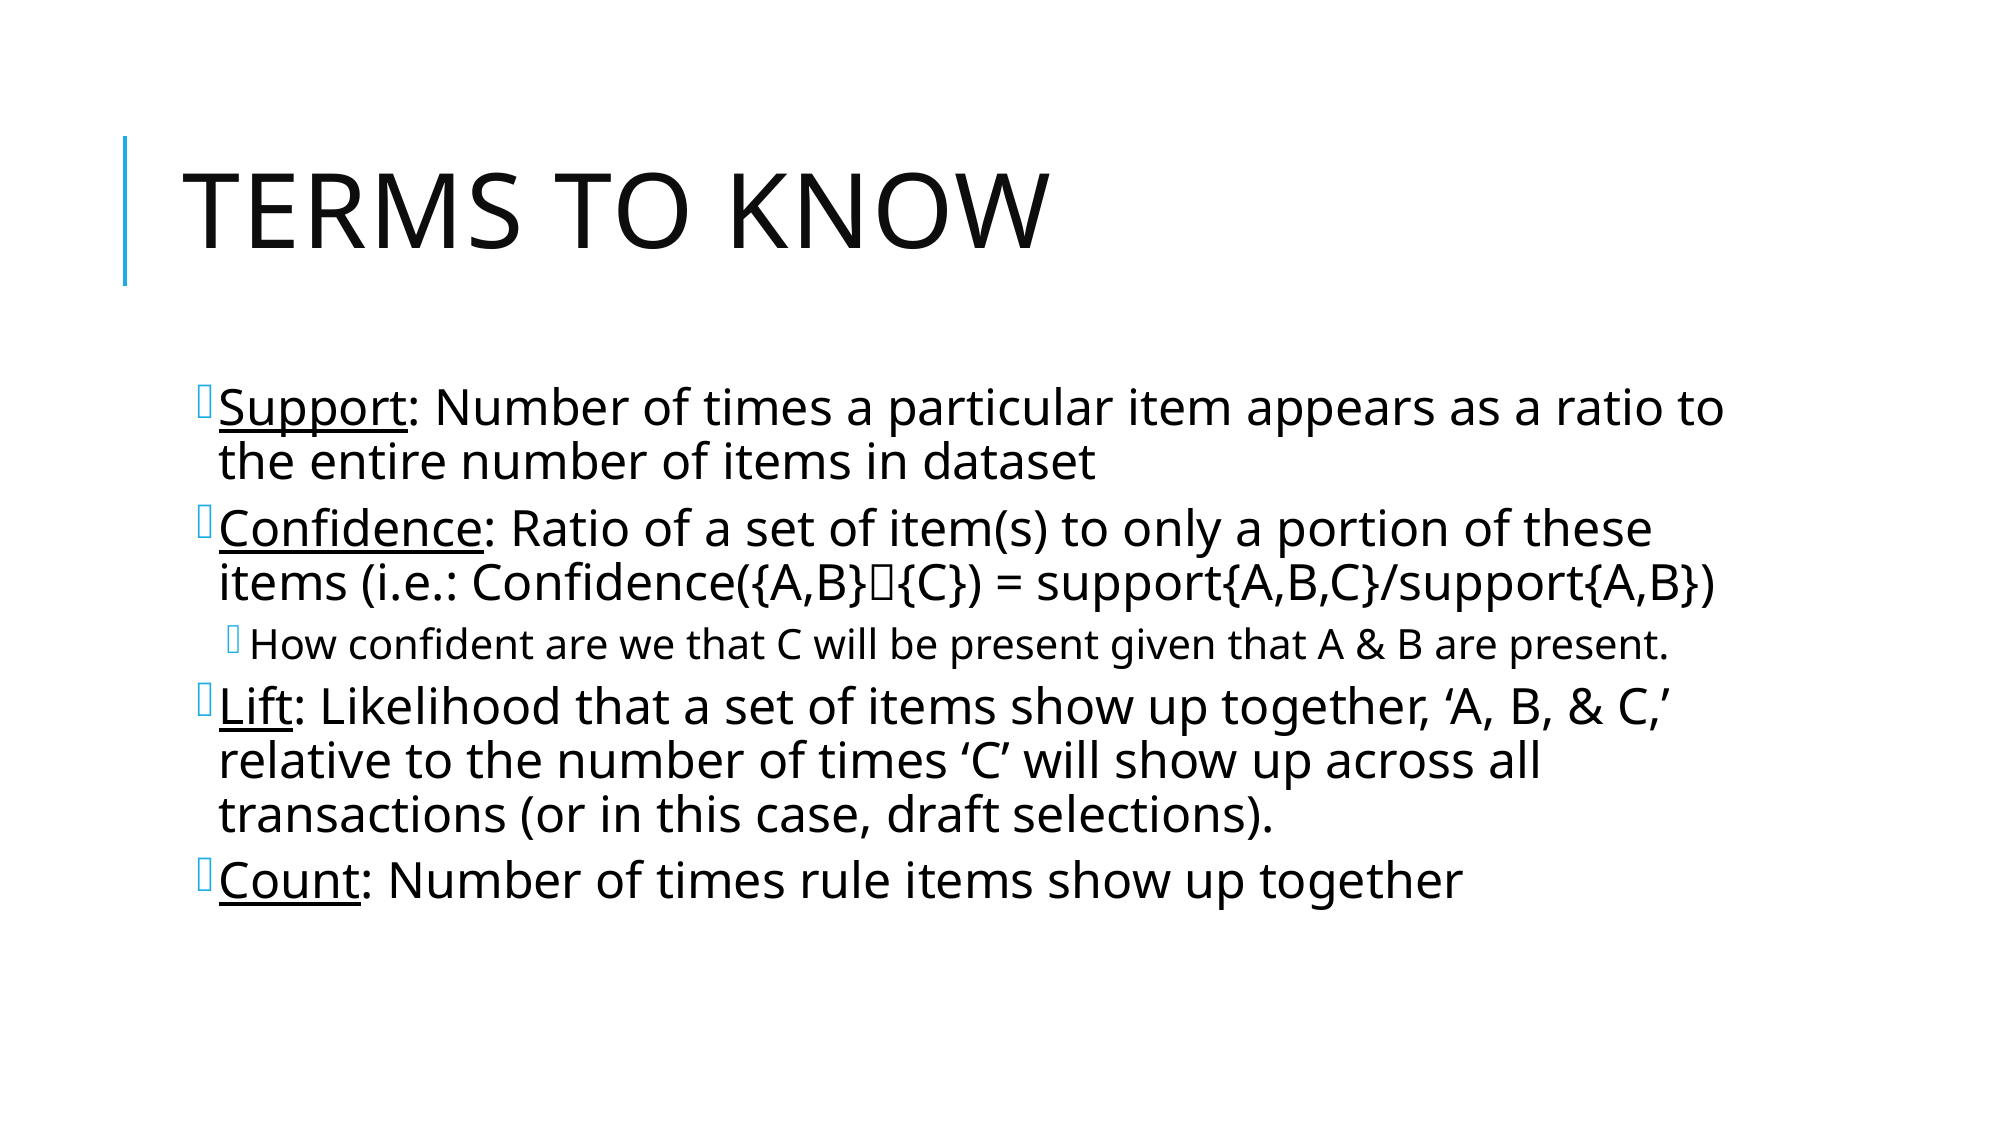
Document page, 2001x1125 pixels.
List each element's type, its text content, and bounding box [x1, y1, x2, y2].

list Support: Number of times a particular item appears as a ratio to the entire number of items in dataset Confidence: Ratio of a set of item(s) to only a portion of these items (i.e.: Confidence({A,B}{C}) = support{A,B,C}/support{A,B}) How confident are we that C will be present given that A & B are present. Lift: Likelihood that a set of items show up together, ‘A, B, & C,’ relative to the number of times ‘C’ will show up across all transactions (or in this case, draft selections). Count: Number of times rule items show up together [168, 375, 1763, 1035]
title Terms to Know [168, 96, 1763, 342]
